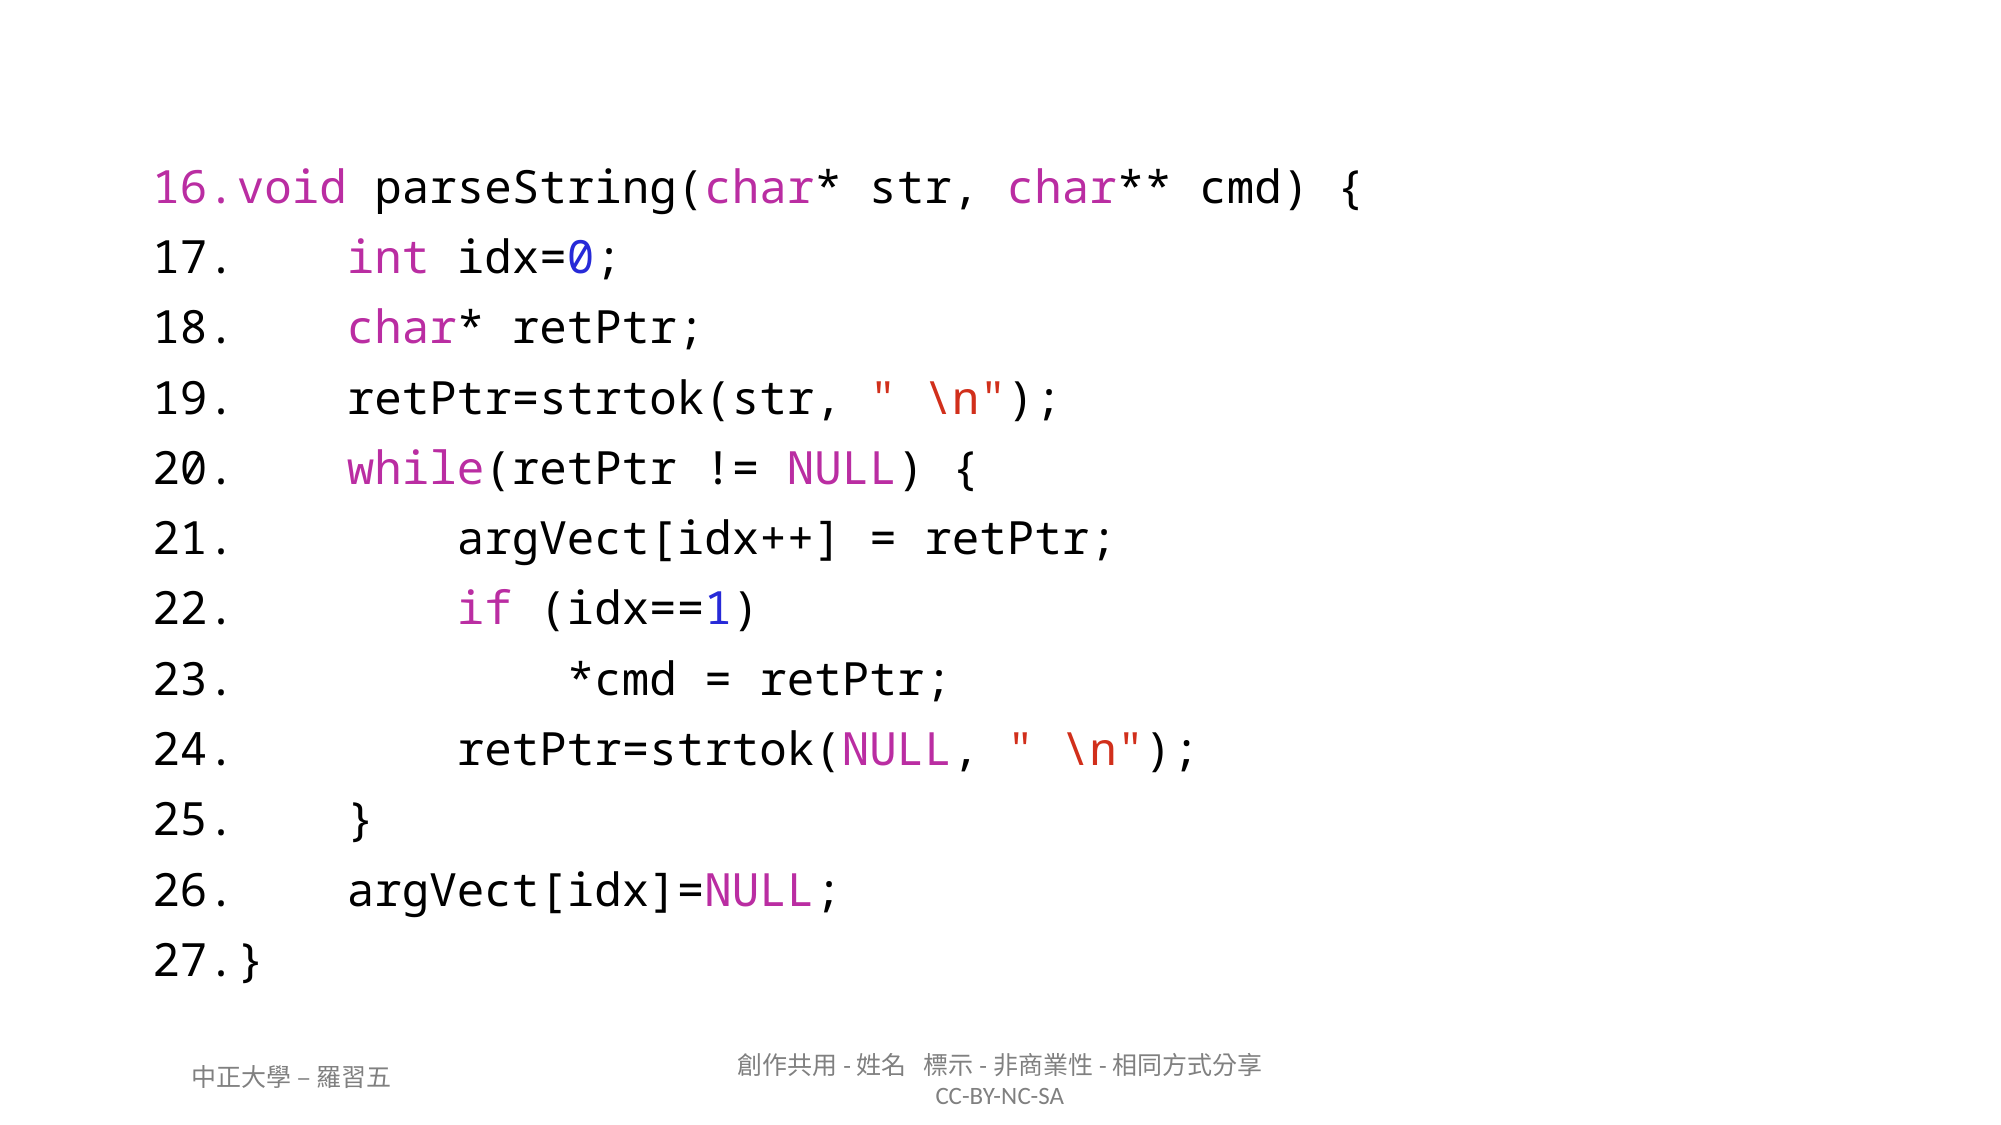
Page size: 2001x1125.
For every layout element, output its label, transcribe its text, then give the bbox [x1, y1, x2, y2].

list void parseString(char* str, char** cmd) { int idx=0; char* retPtr; retPtr=strtok(str, " \n"); while(retPtr != NULL) { argVect[idx++] = retPtr; if (idx==1) *cmd = retPtr; retPtr=strtok(NULL, " \n"); } argVect[idx]=NULL; } [137, 85, 1863, 1065]
